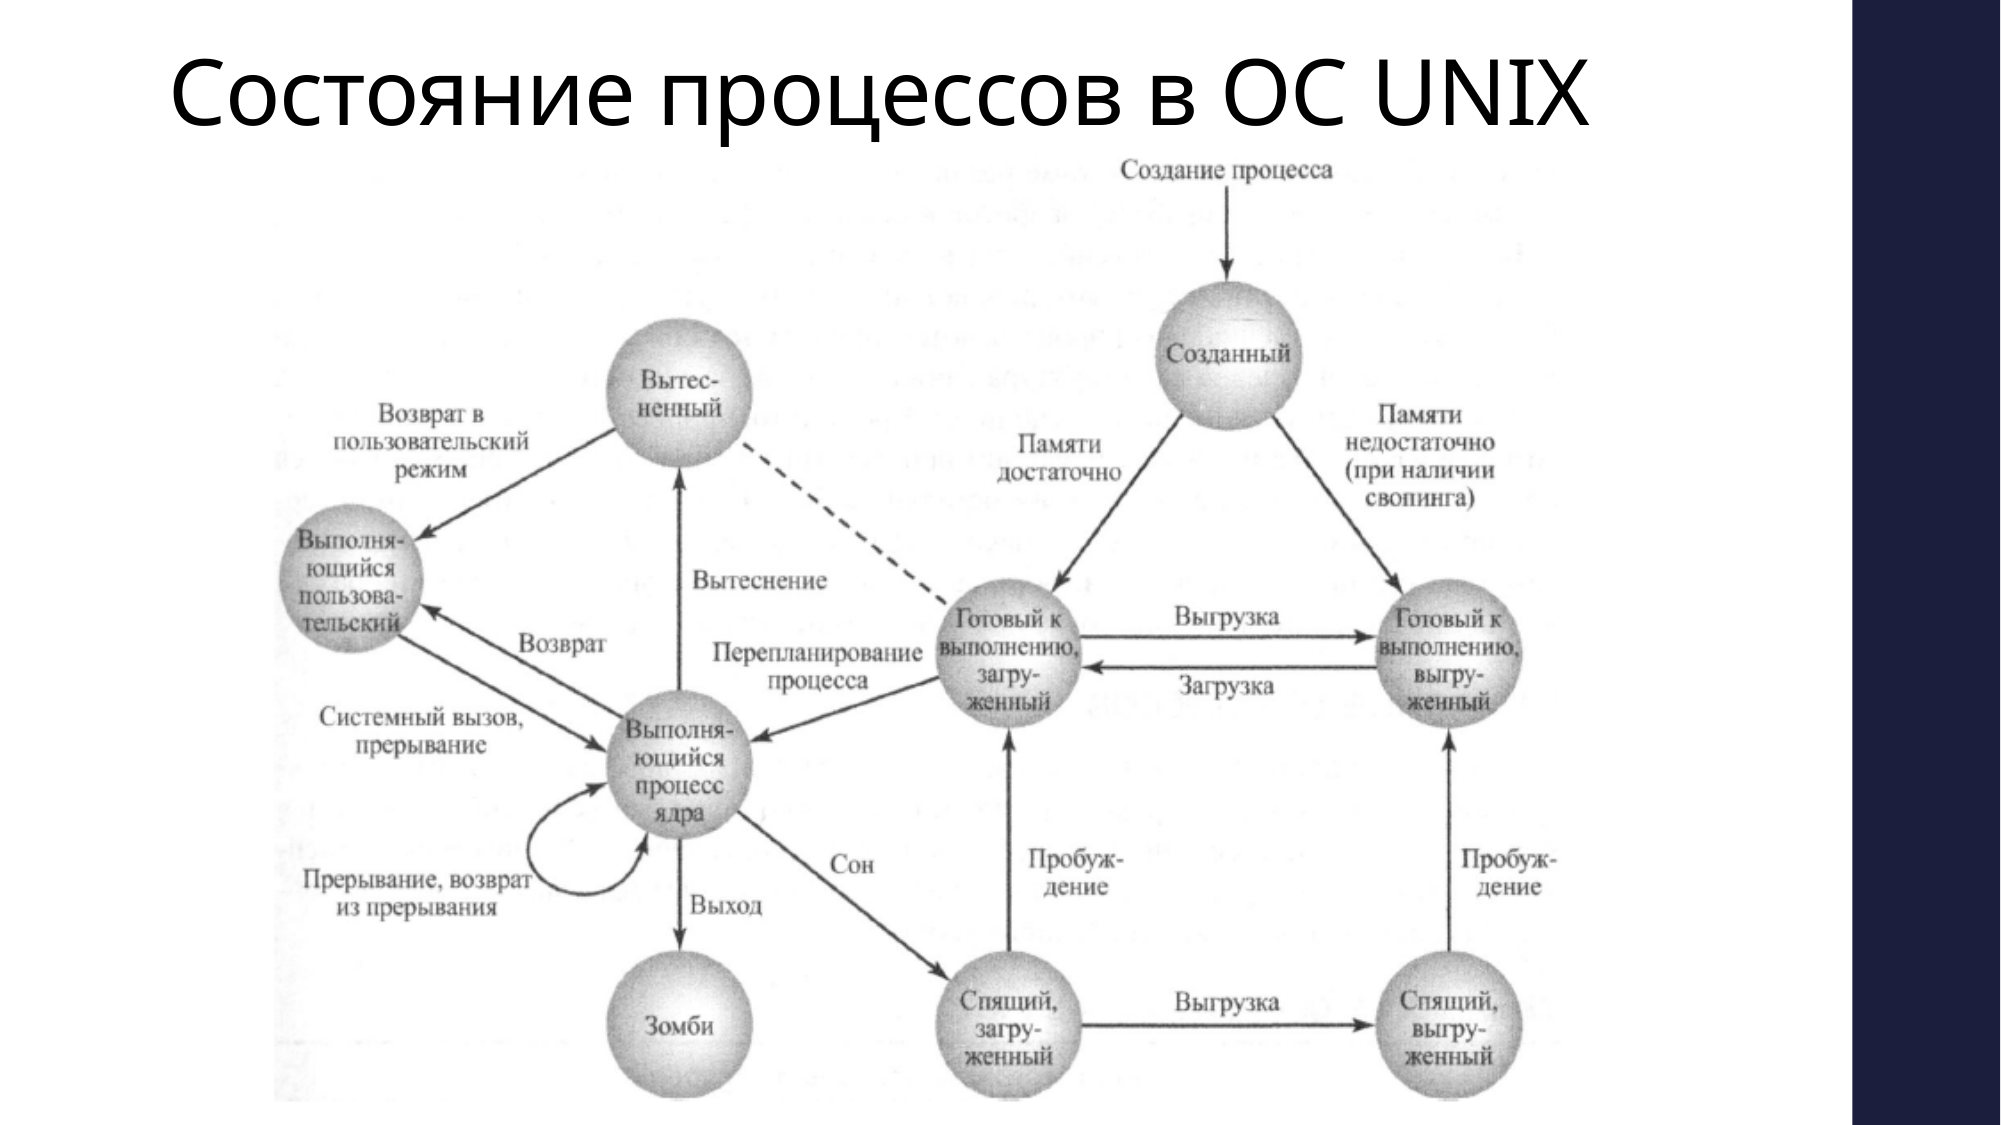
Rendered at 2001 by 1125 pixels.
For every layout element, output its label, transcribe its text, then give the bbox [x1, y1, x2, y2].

title Состояние процессов в ОС UNIX [153, 23, 1744, 153]
picture [232, 152, 1594, 1109]
